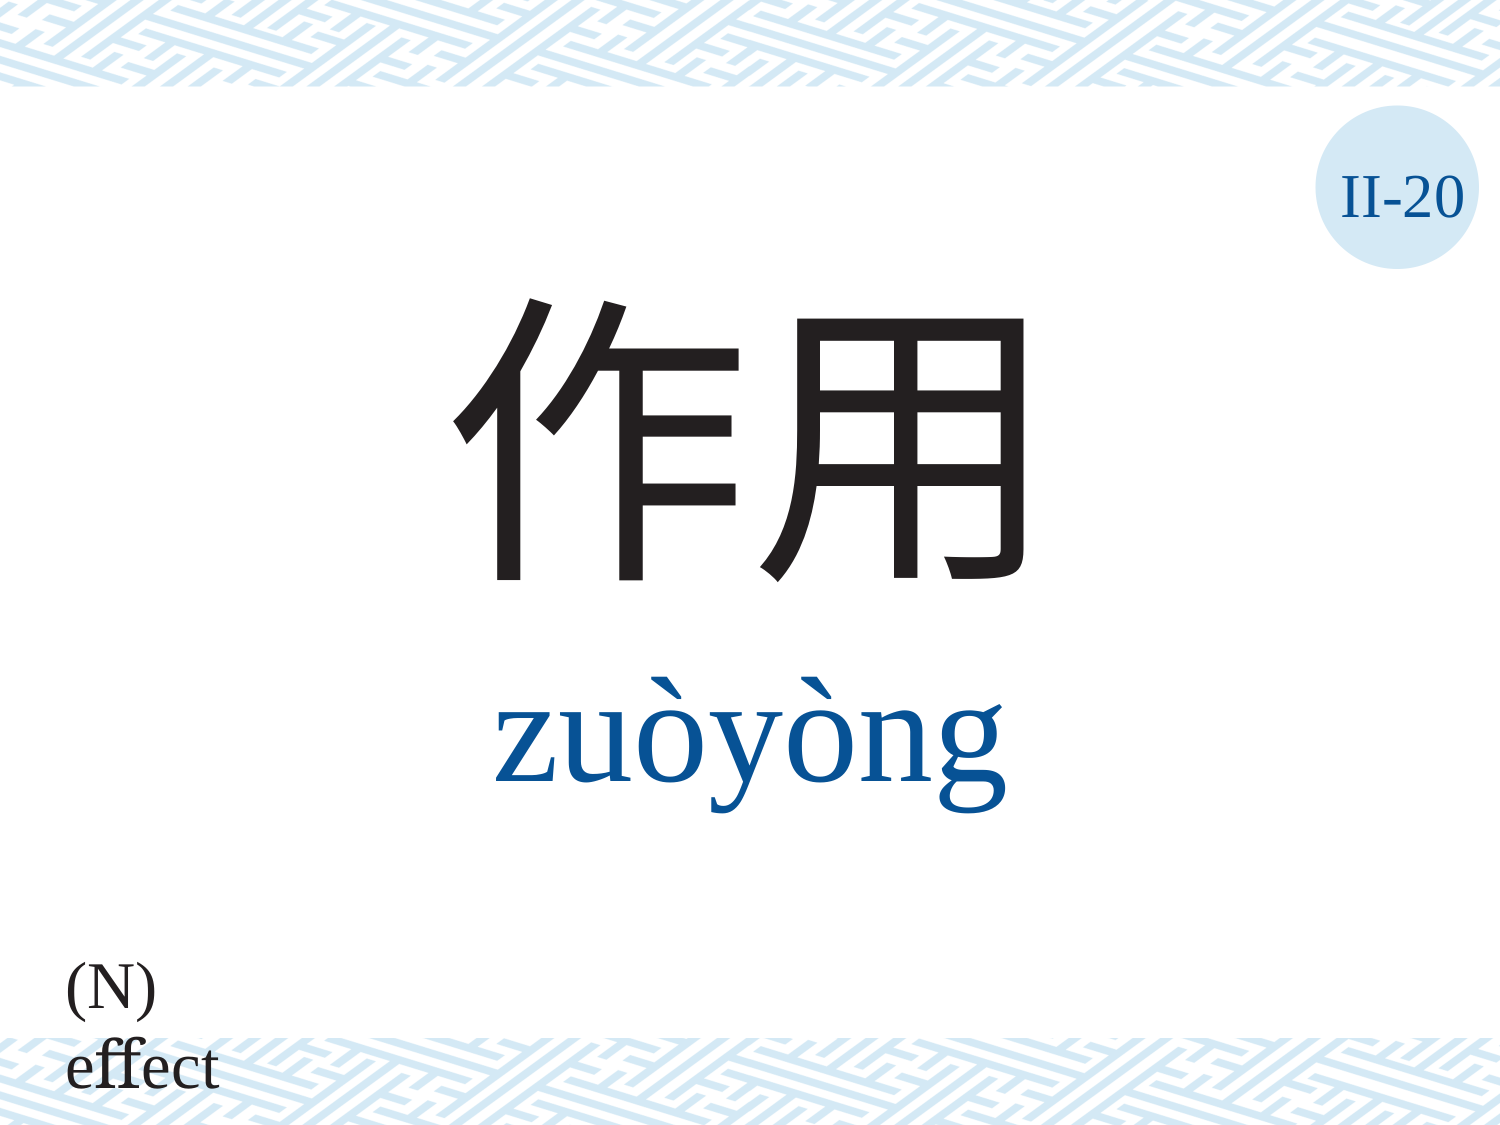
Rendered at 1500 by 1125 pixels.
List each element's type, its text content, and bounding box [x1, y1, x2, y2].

text_box II-20 作用 zuòyòng [439, 154, 1467, 812]
picture [0, 0, 1500, 1125]
text_box (N) eﬀect [62, 942, 324, 1103]
